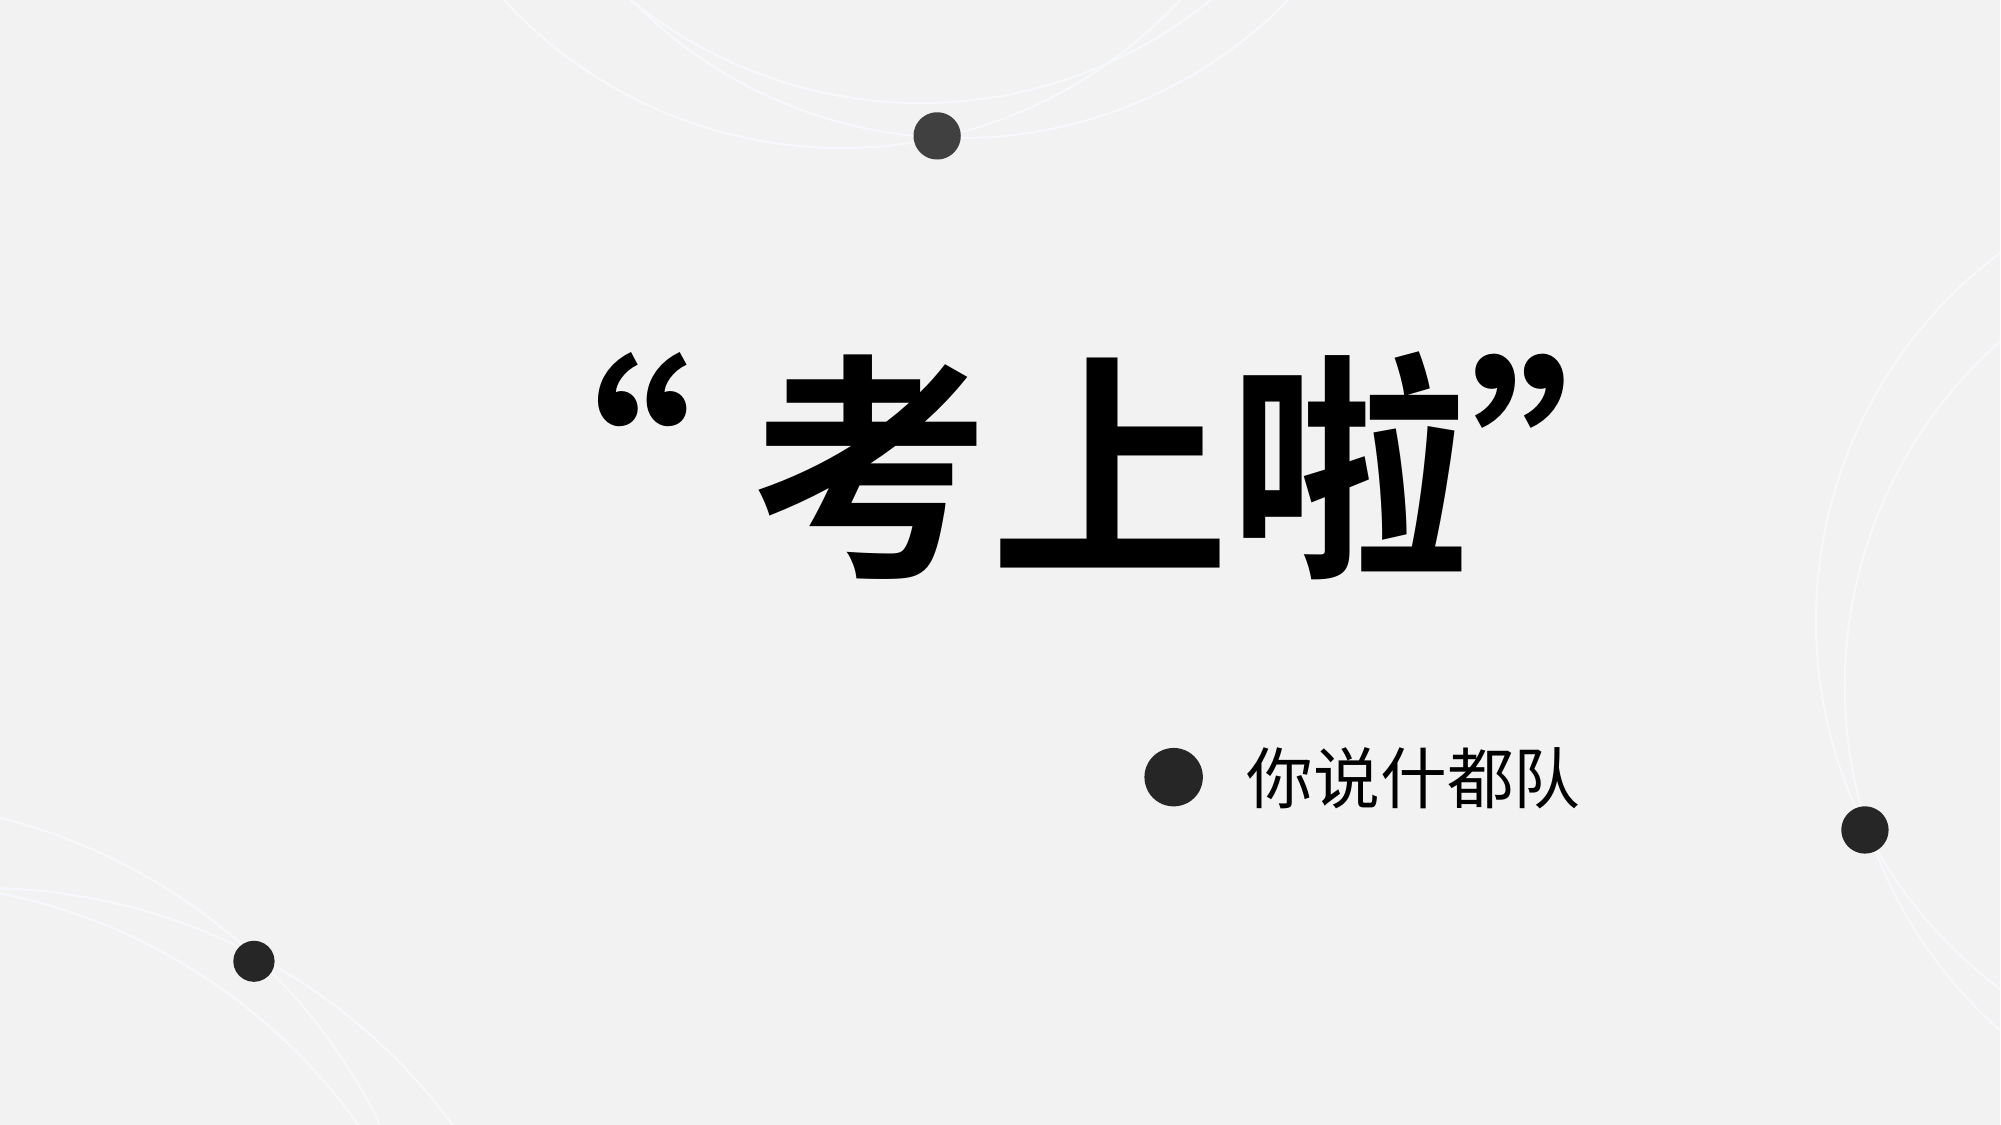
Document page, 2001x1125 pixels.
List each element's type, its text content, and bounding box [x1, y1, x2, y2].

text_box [381, 0, 1420, 149]
text_box “考上啦” [438, 311, 1724, 614]
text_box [1809, 164, 2000, 1125]
text_box 你说什都队 [1232, 729, 1596, 824]
text_box [1143, 746, 1204, 808]
text_box [916, 149, 958, 161]
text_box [0, 800, 567, 1125]
